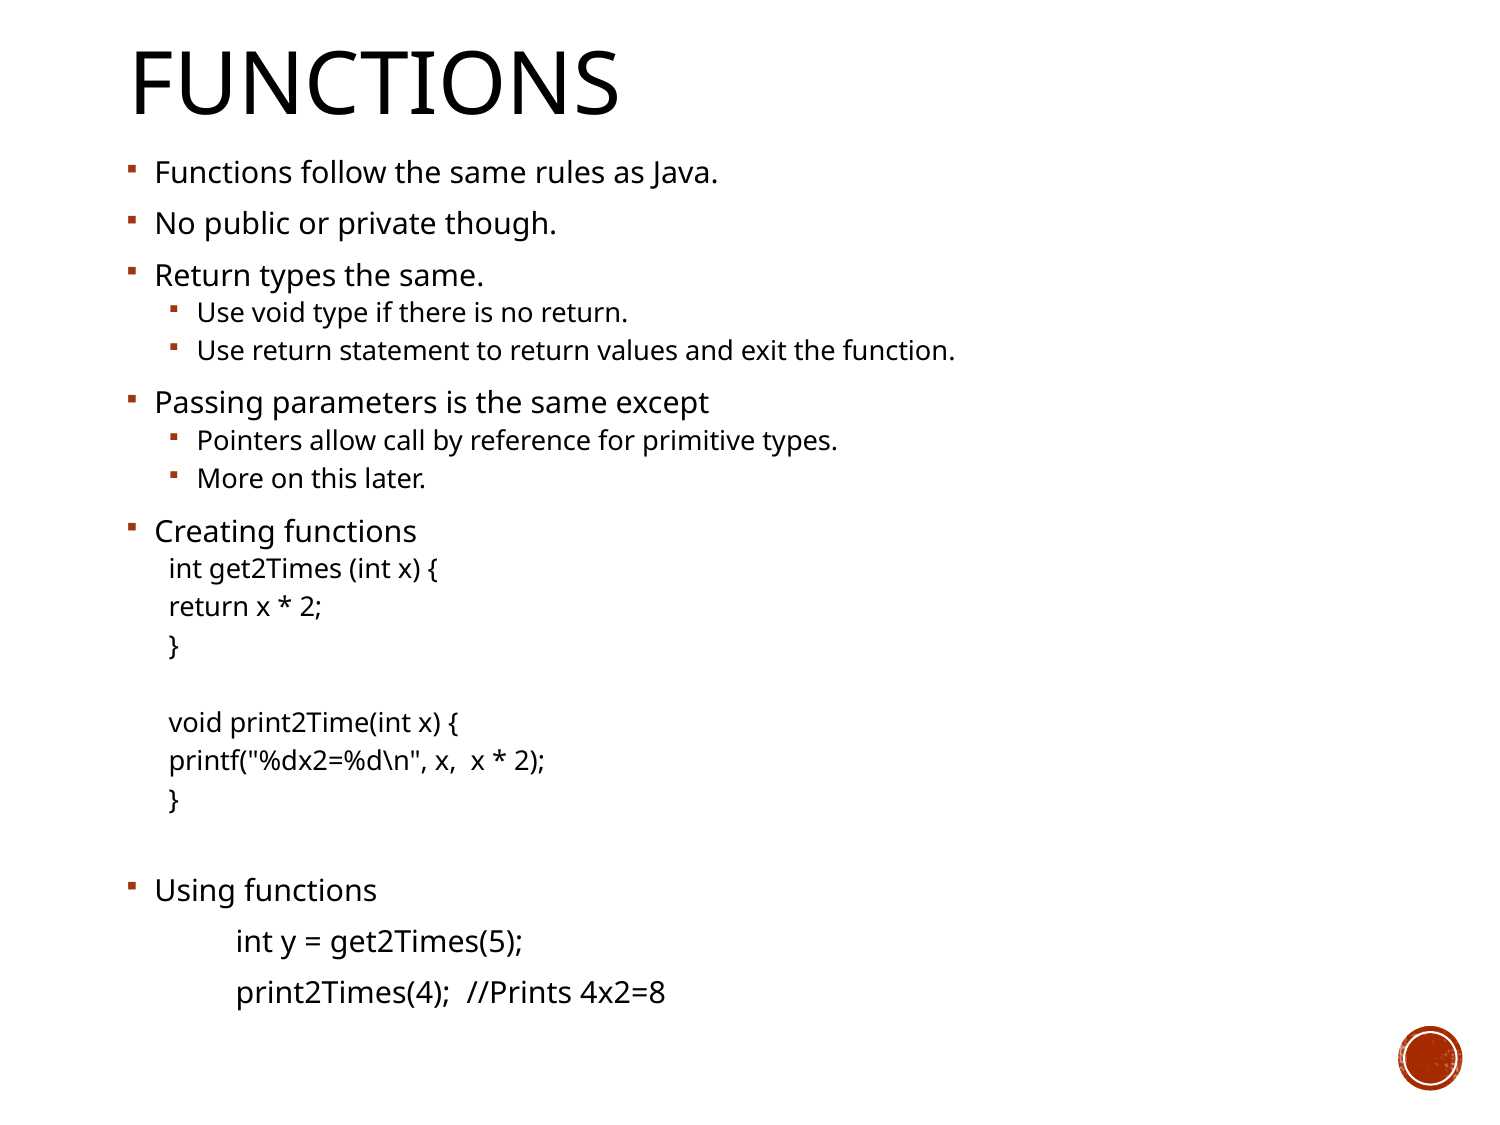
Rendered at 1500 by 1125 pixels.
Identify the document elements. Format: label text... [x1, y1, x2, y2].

title Functions [114, 0, 1389, 175]
list Functions follow the same rules as Java. No public or private though. Return types the same. Use void type if there is no return. Use return statement to return values and exit the function. Passing parameters is the same except Pointers allow call by reference for primitive types. More on this later. Creating functions int get2Times (int x) { return x * 2; } void print2Time(int x) { printf("%dx2=%d\n", x, x * 2); } Using functions int y = get2Times(5); print2Times(4); //Prints 4x2=8 [111, 149, 1387, 1027]
